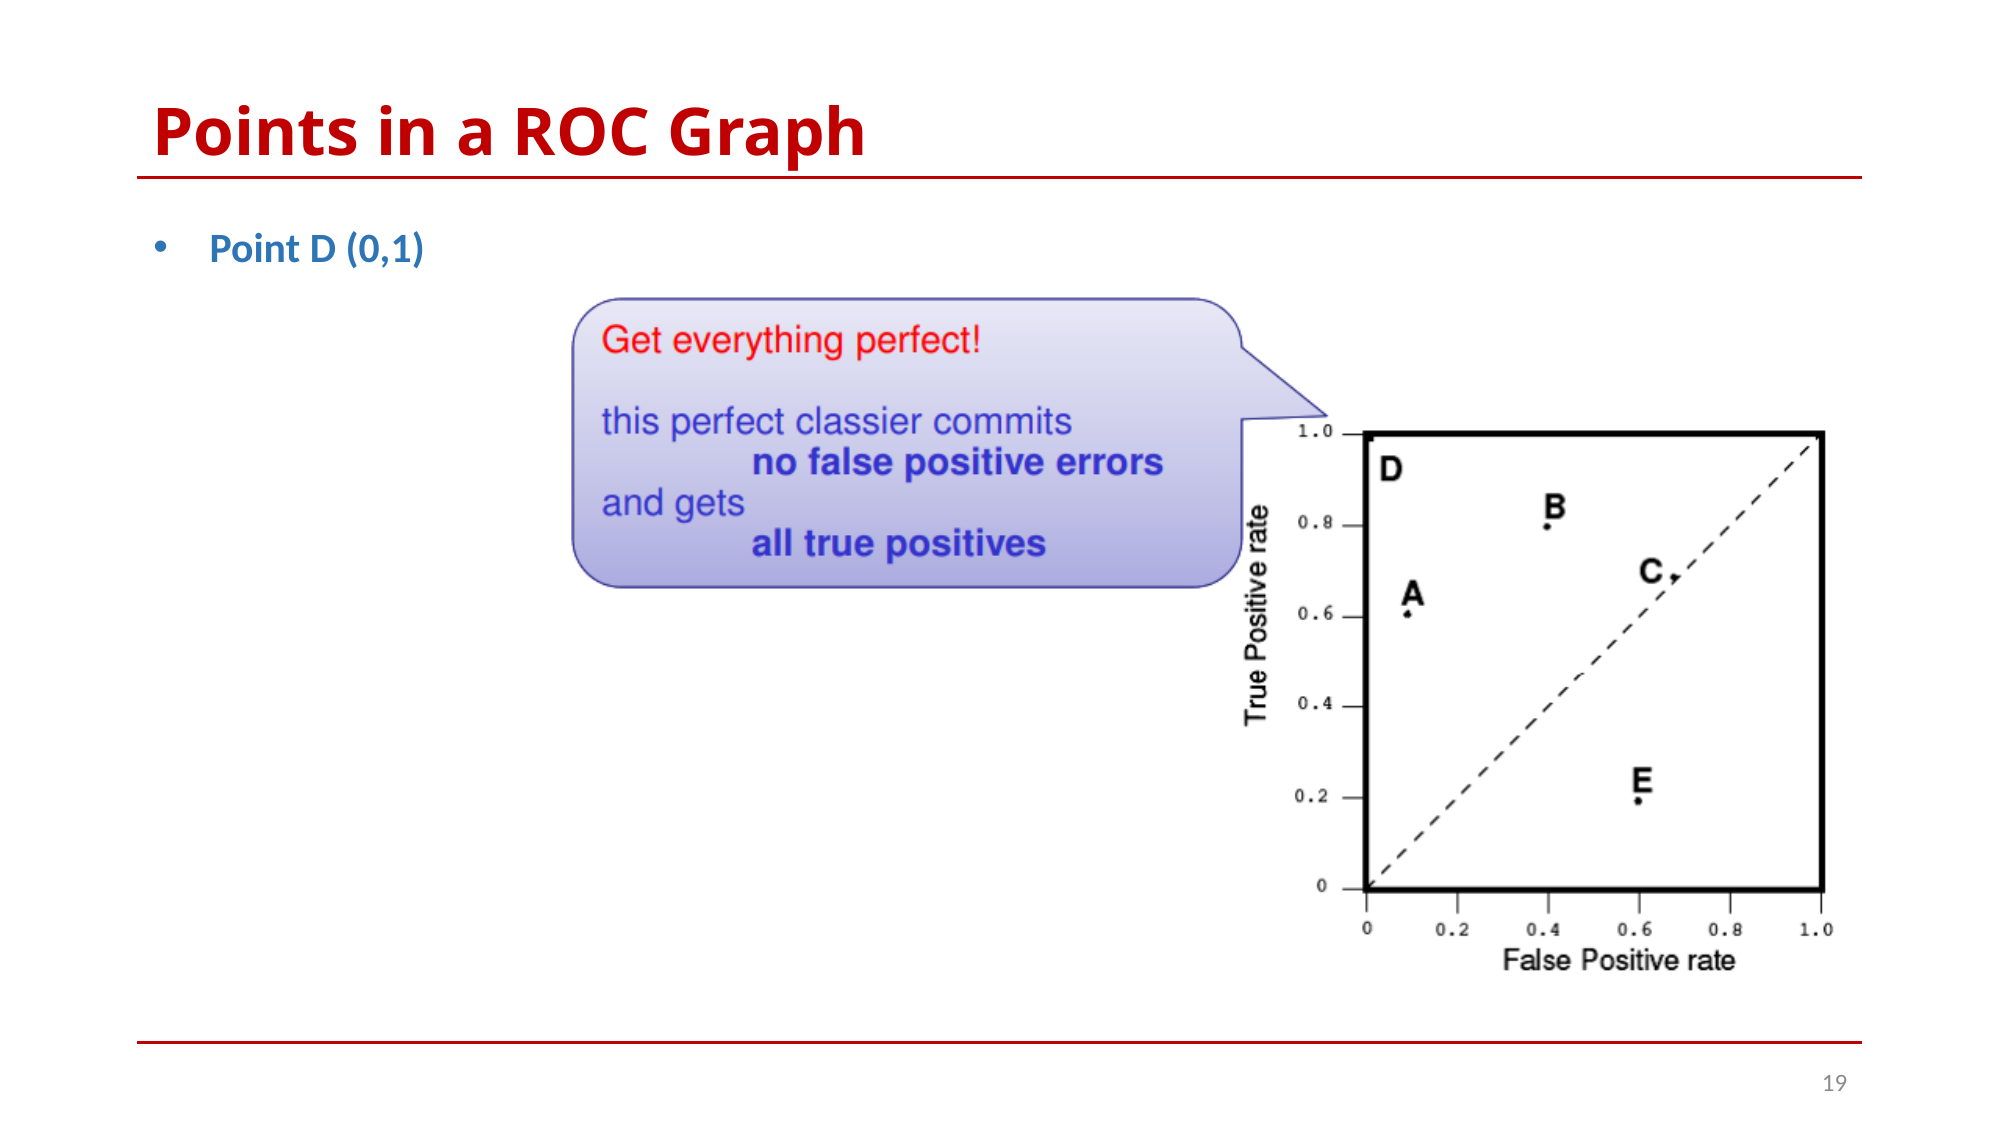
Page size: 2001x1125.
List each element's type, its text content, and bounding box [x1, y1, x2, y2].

text_box Point D (0,1) [138, 213, 440, 279]
slide_number 19 [1412, 1051, 1863, 1111]
title Points in a ROC Graph [137, 90, 1863, 178]
picture [520, 279, 1863, 994]
